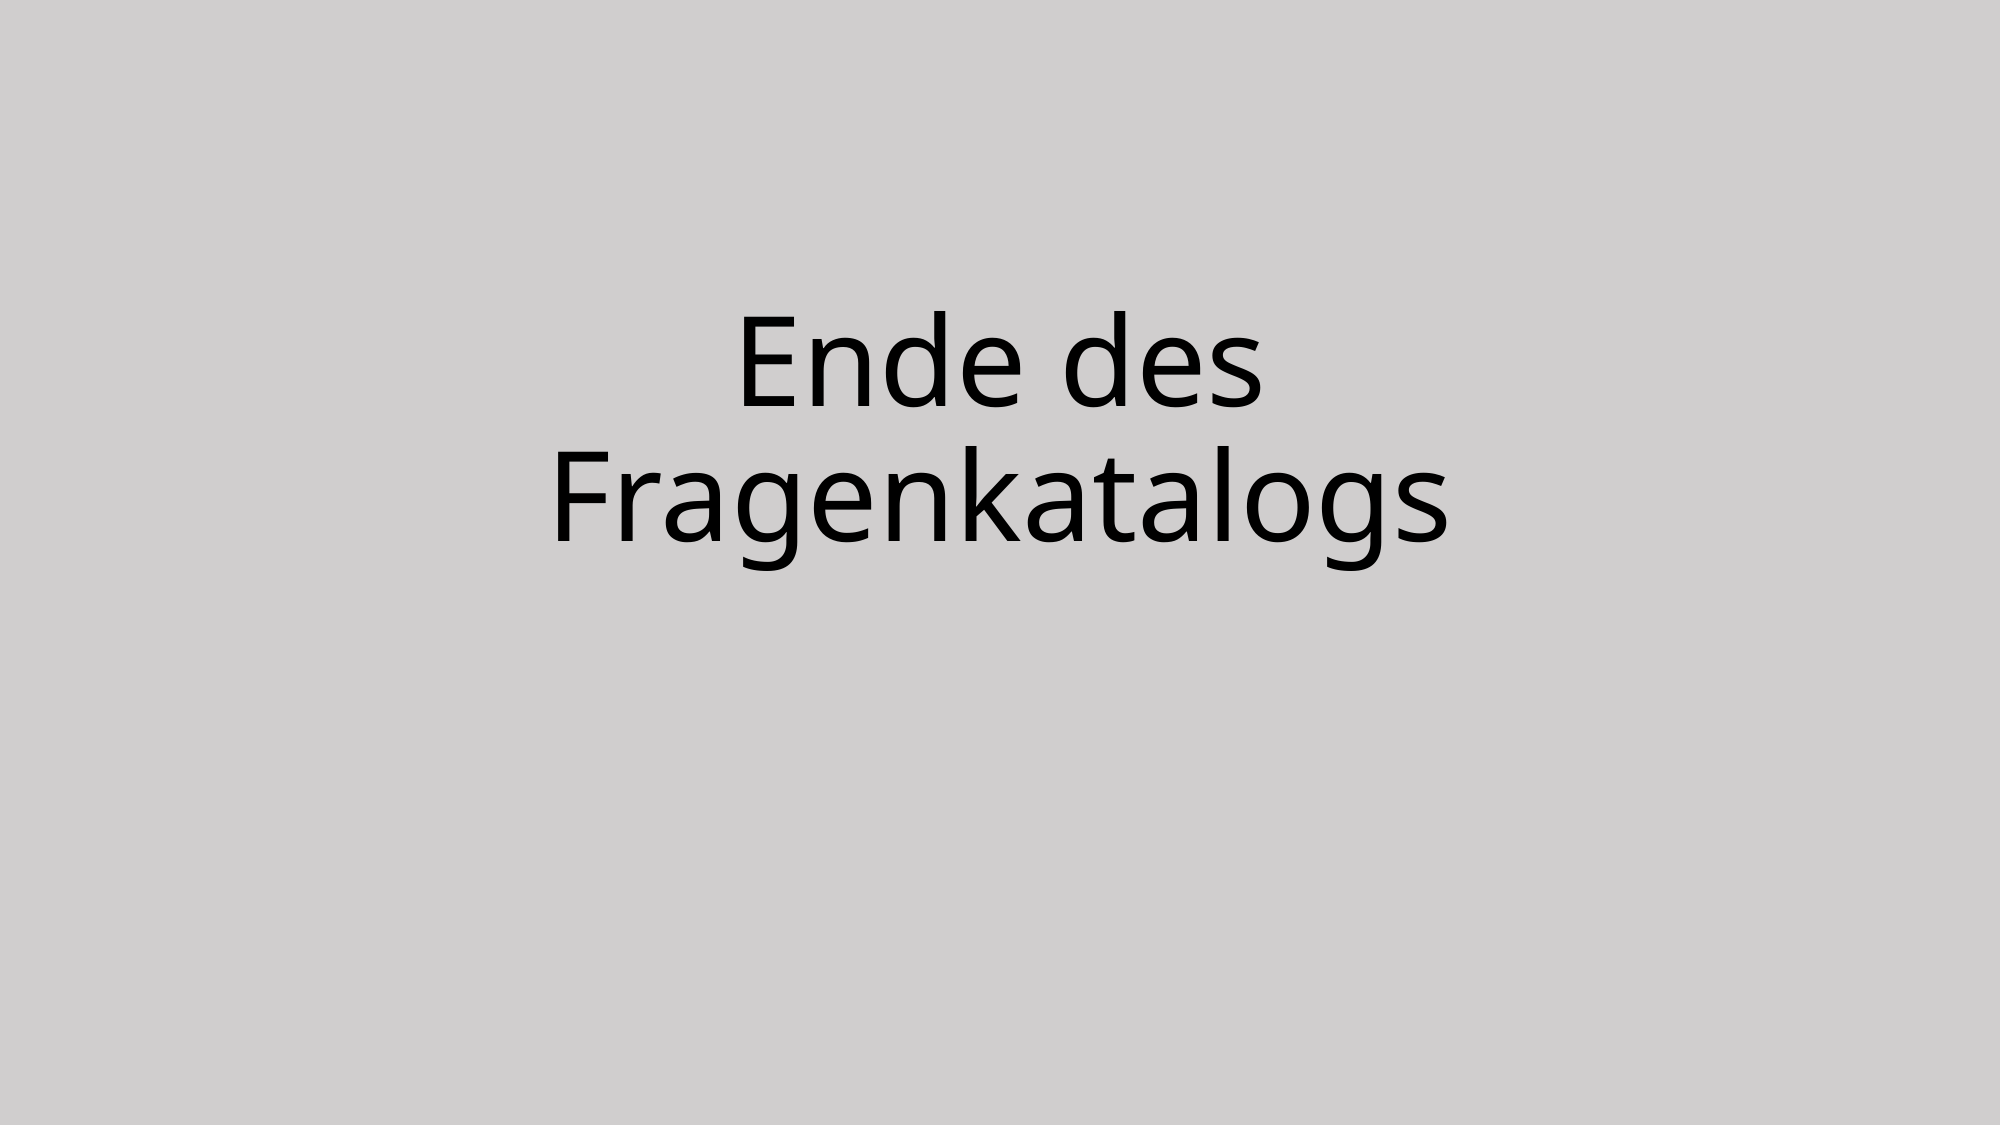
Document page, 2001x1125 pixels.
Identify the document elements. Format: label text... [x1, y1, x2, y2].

title Ende des Fragenkatalogs [249, 184, 1750, 576]
